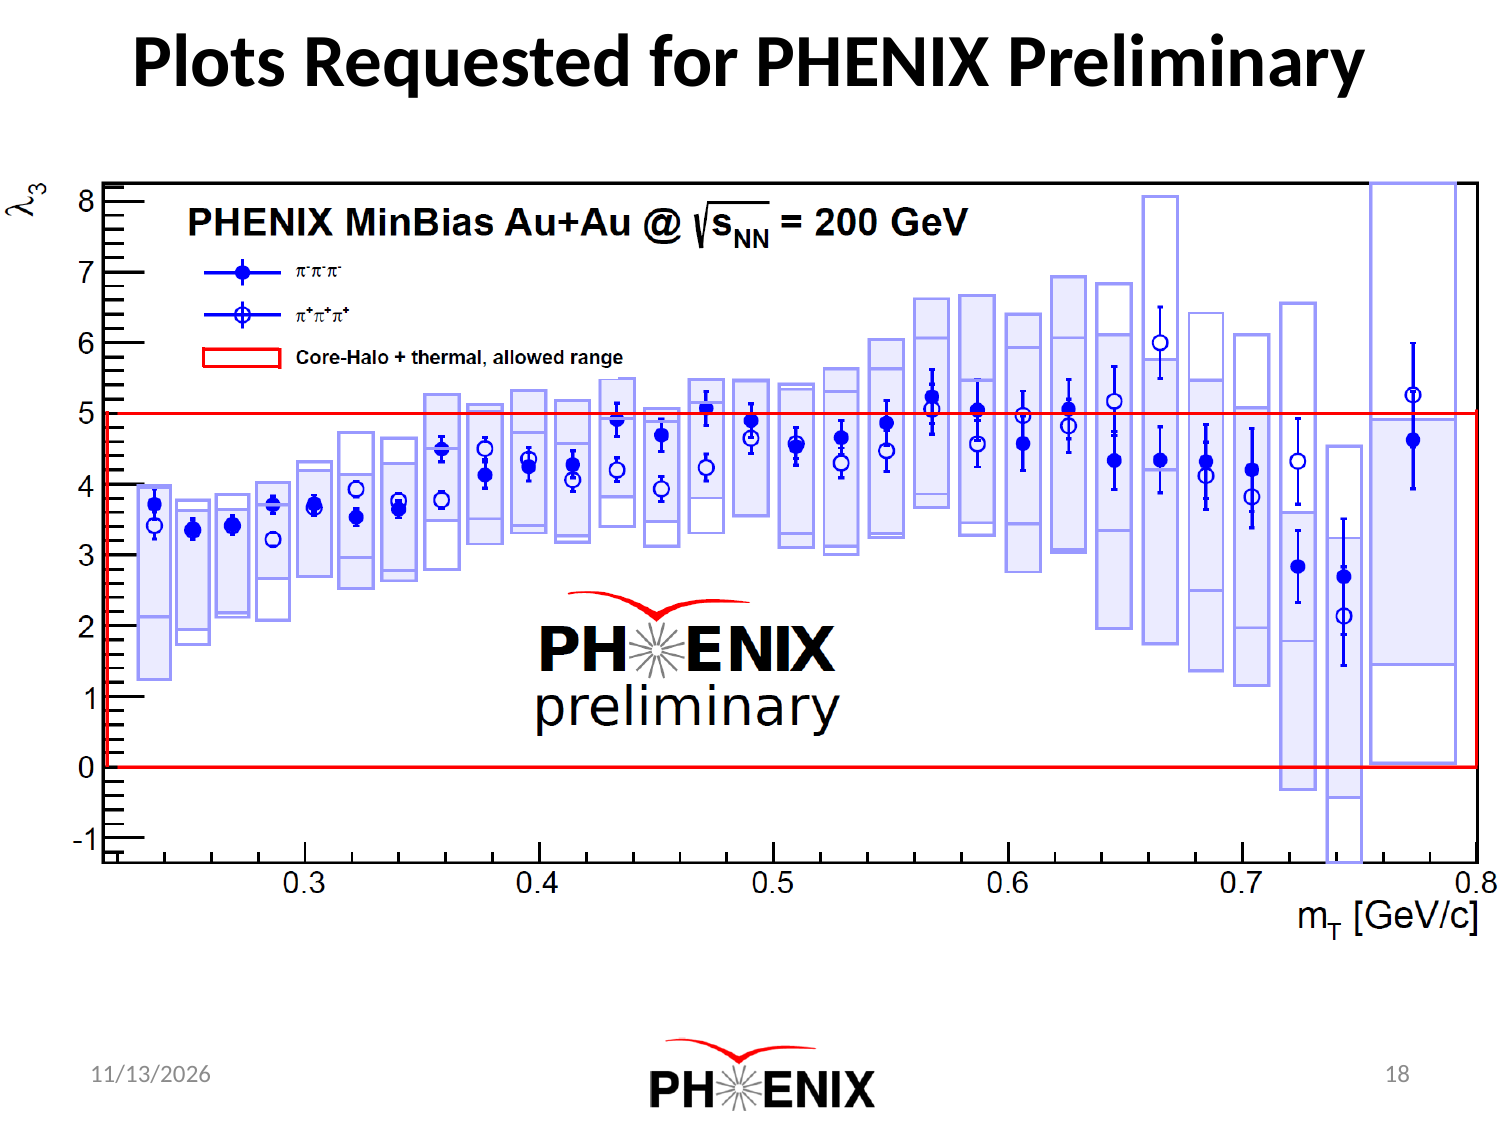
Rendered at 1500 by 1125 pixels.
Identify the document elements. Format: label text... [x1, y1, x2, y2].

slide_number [75, 1042, 425, 1103]
picture [0, 162, 1500, 946]
text_box Plots Requested for PHENIX Preliminary [74, 0, 1425, 150]
picture [650, 1037, 875, 1111]
slide_number 18 [1074, 1042, 1425, 1103]
